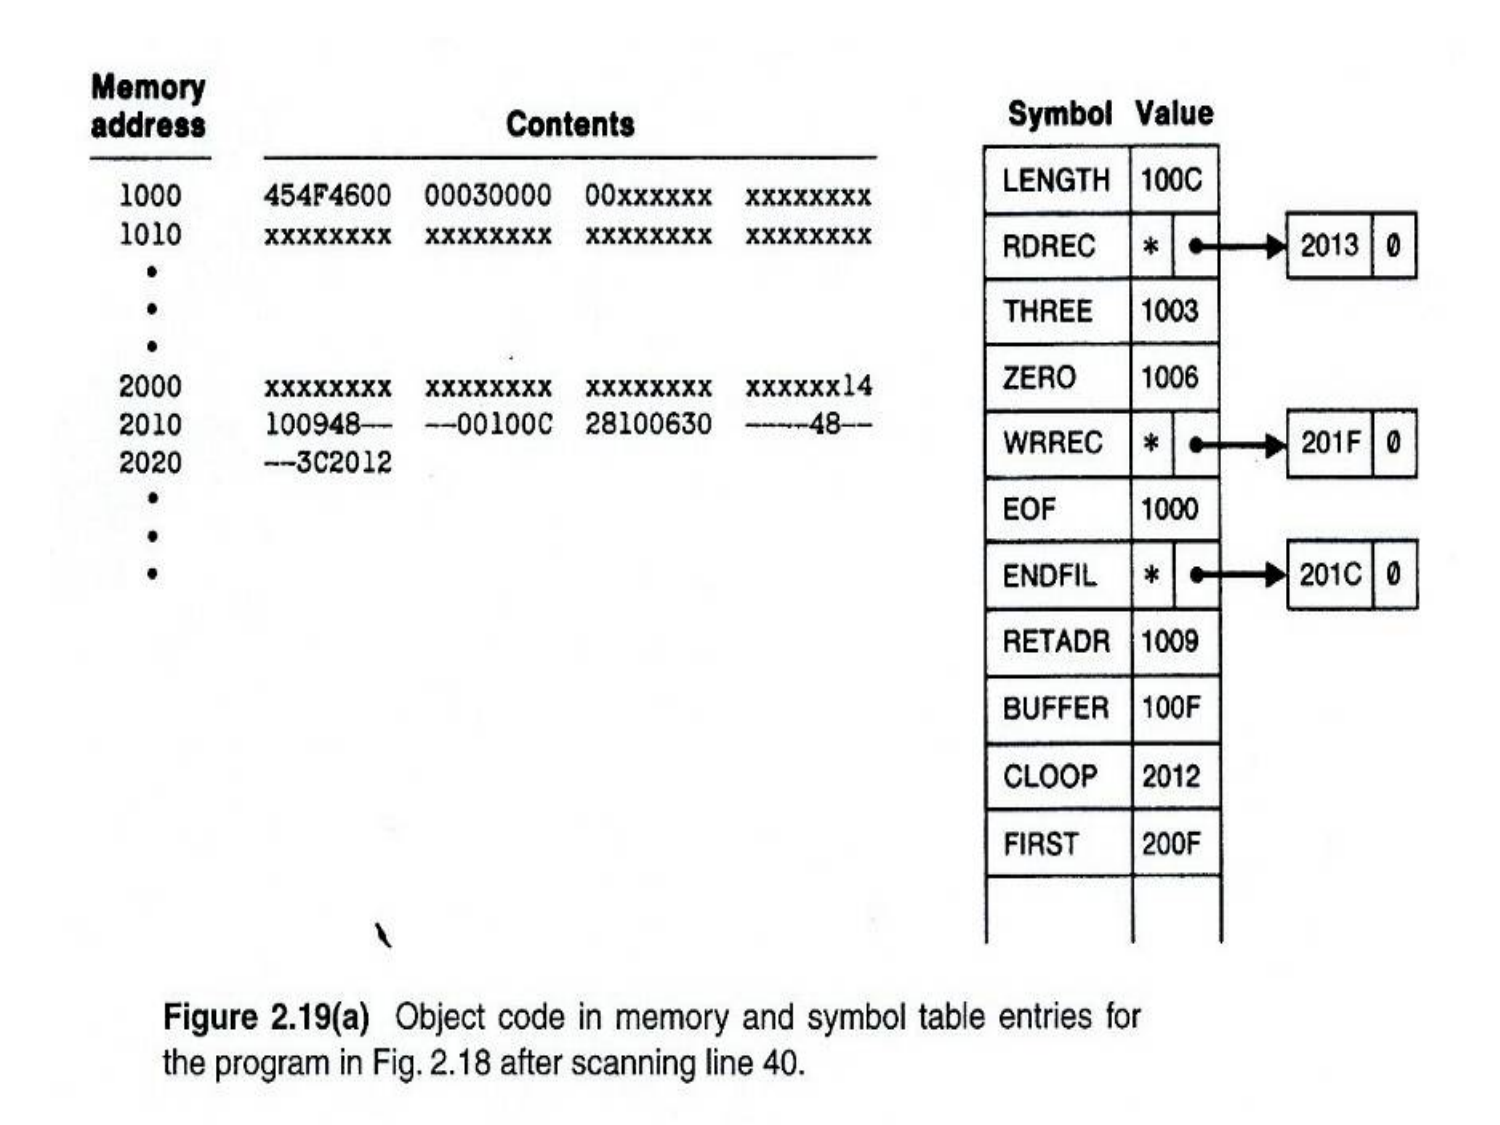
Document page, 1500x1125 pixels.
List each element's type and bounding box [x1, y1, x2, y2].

list [49, 37, 1466, 1125]
